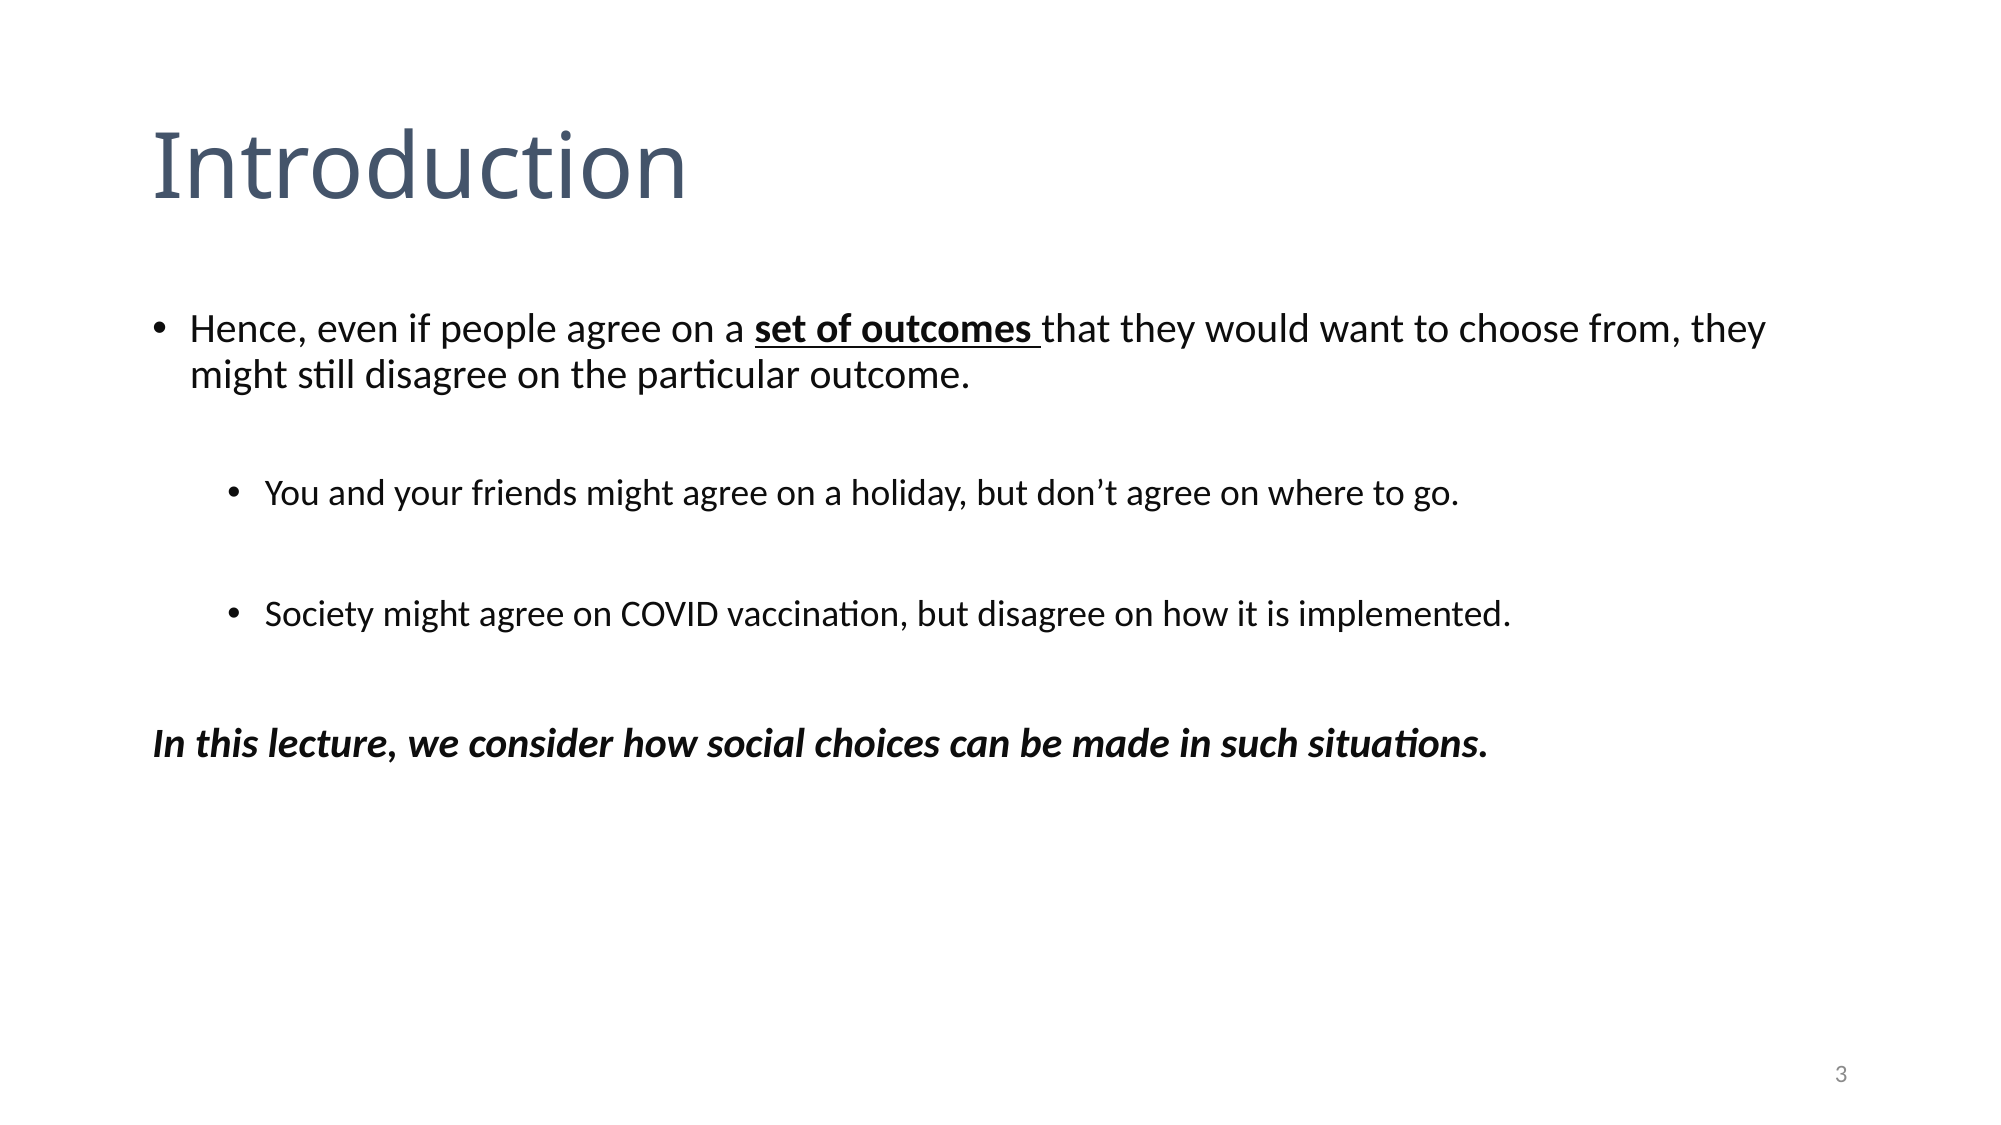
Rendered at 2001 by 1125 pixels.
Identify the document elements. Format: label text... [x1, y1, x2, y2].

list Hence, even if people agree on a set of outcomes that they would want to choose from, they might still disagree on the particular outcome. You and your friends might agree on a holiday, but don’t agree on where to go. Society might agree on COVID vaccination, but disagree on how it is implemented. In this lecture, we consider how social choices can be made in such situations. [137, 299, 1863, 1014]
slide_number 3 [1412, 1042, 1863, 1103]
title Introduction [137, 59, 1863, 278]
